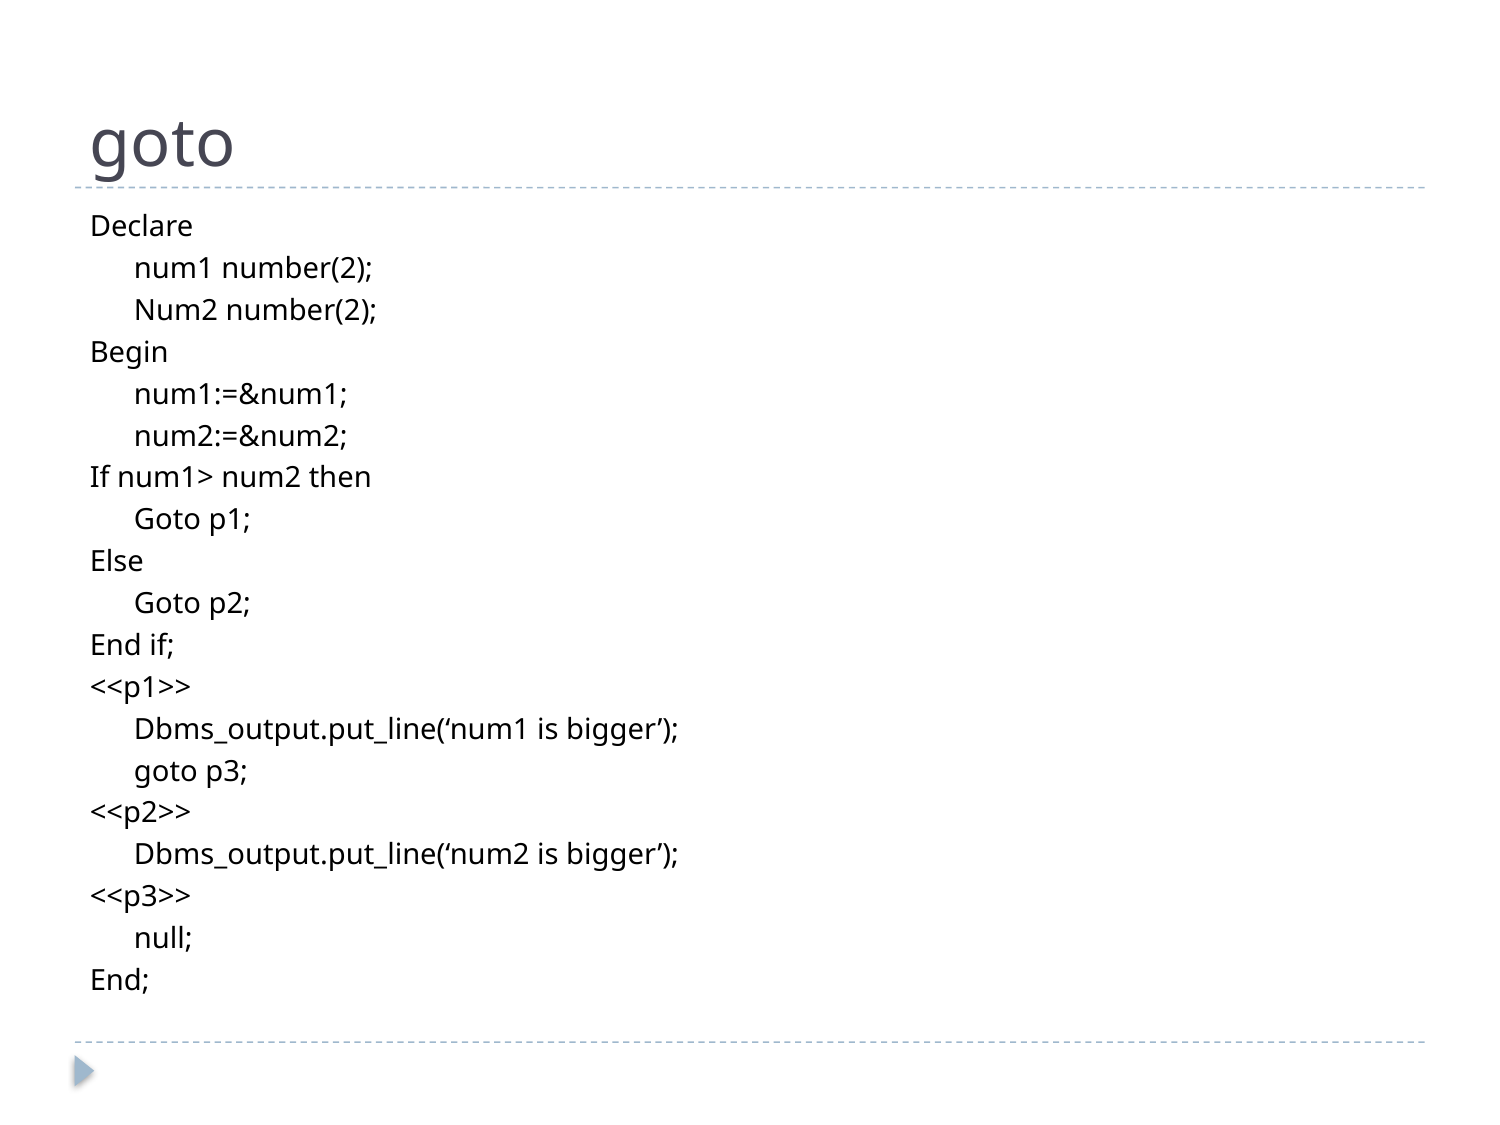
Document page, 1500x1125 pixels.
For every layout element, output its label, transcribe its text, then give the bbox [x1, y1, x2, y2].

title goto [75, 24, 1425, 188]
list Declare num1 number(2); Num2 number(2); Begin num1:=&num1; num2:=&num2; If num1> num2 then Goto p1; Else Goto p2; End if; <<p1>> Dbms_output.put_line(‘num1 is bigger’); goto p3; <<p2>> Dbms_output.put_line(‘num2 is bigger’); <<p3>> null; End; [75, 200, 1425, 1010]
